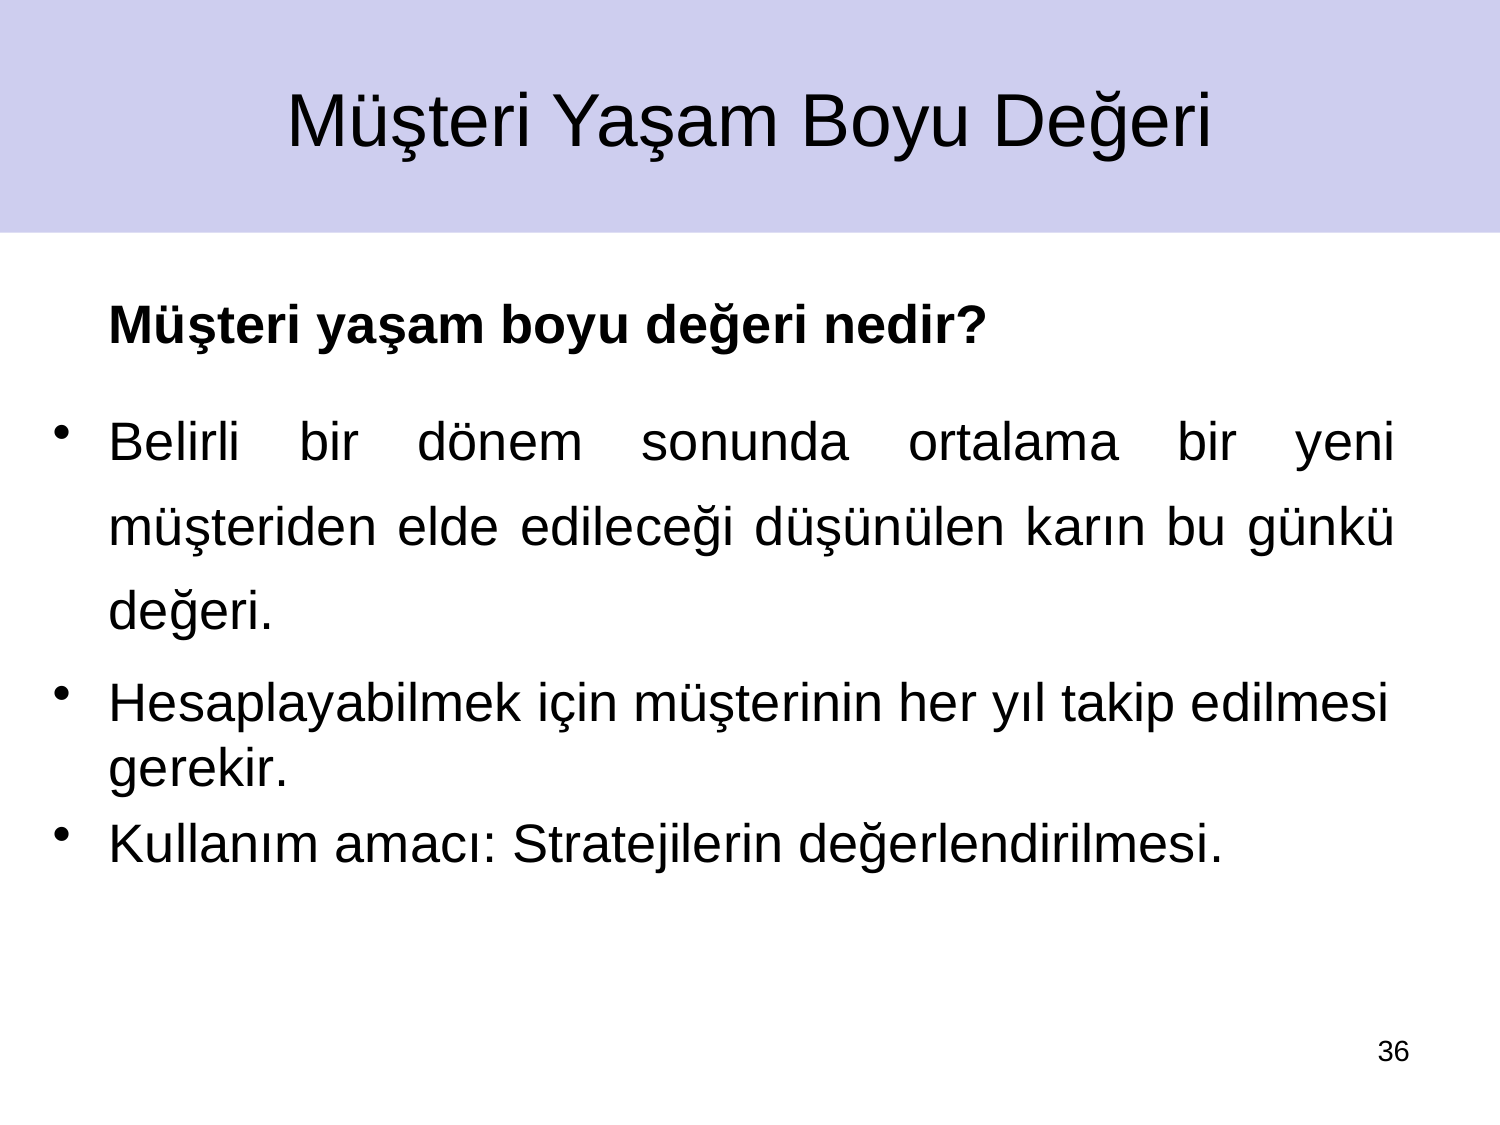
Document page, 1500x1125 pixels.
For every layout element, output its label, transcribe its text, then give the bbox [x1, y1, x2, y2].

slide_number 36 [1074, 1024, 1425, 1103]
list Müşteri yaşam boyu değeri nedir? Belirli bir dönem sonunda ortalama bir yeni müşteriden elde edileceği düşünülen karın bu günkü değeri. Hesaplayabilmek için müşterinin her yıl takip edilmesi gerekir. Kullanım amacı: Stratejilerin değerlendirilmesi. [37, 262, 1413, 1038]
title Müşteri Yaşam Boyu Değeri [0, 0, 1500, 233]
